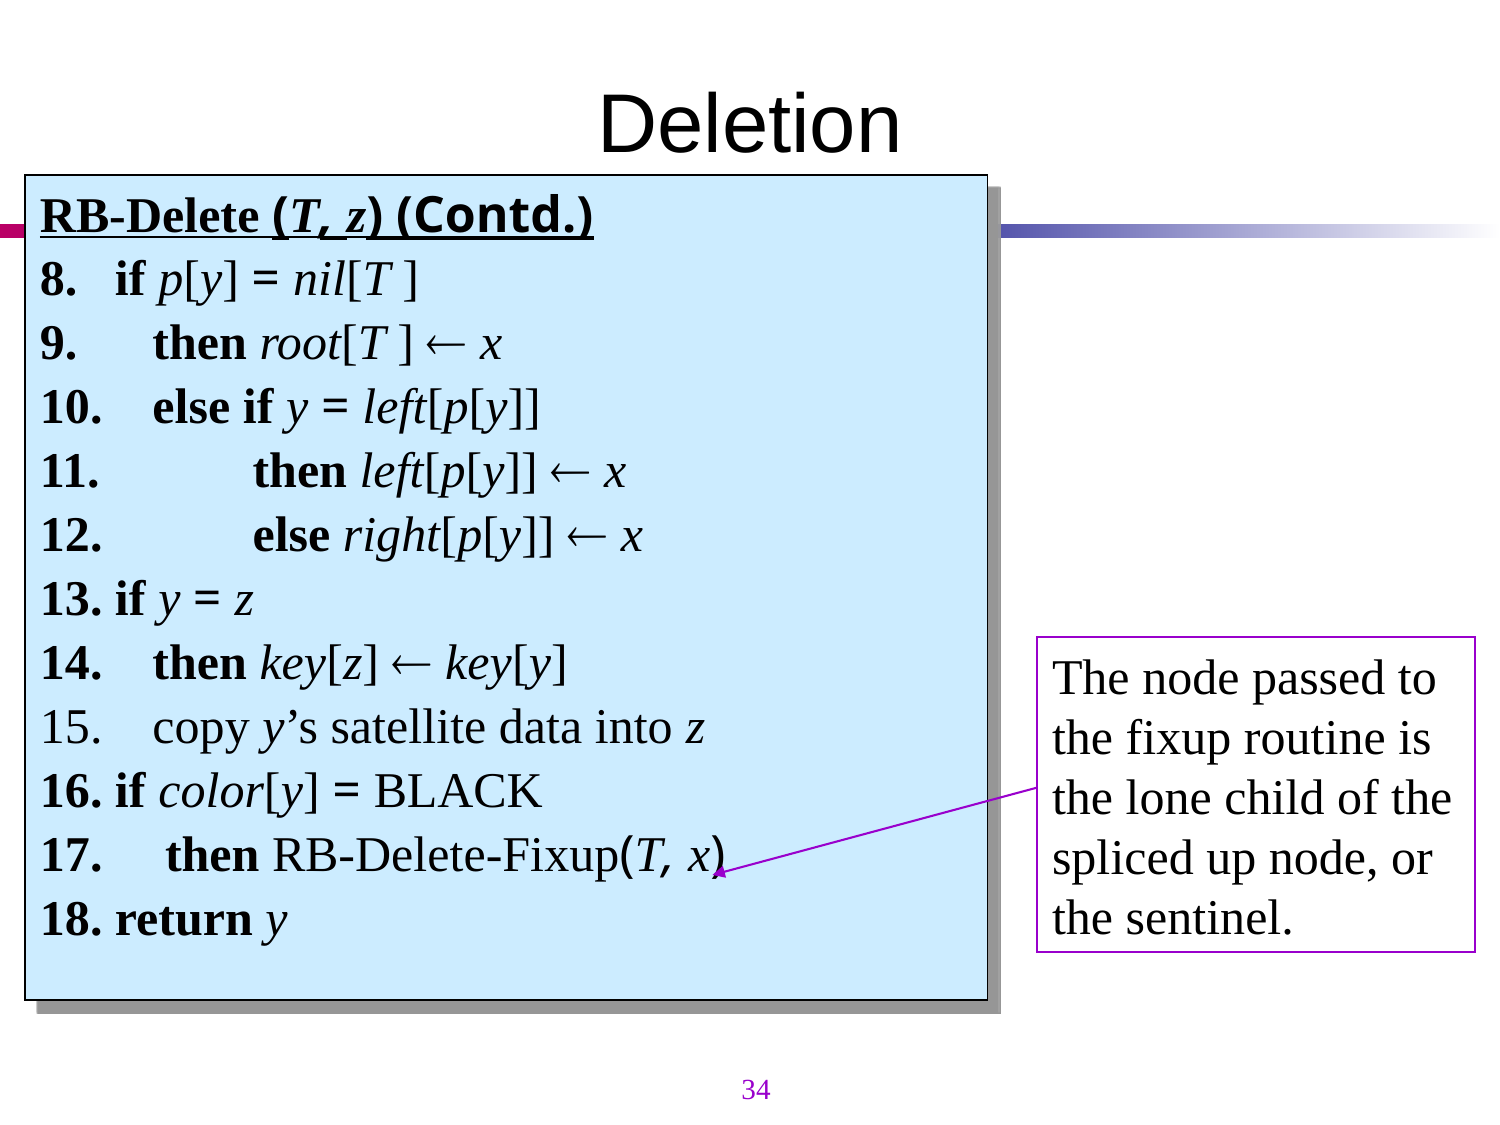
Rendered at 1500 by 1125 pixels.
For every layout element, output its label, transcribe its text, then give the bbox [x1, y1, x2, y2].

text_box RB-Delete (T, z) (Contd.) if p[y] = nil[T ] then root[T ]  x else if y = left[p[y]] then left[p[y]]  x else right[p[y]]  x if y = z then key[z]  key[y] copy y’s satellite data into z if color[y] = BLACK then RB-Delete-Fixup(T, x) return y [24, 174, 988, 1000]
text_box [712, 787, 1038, 878]
text_box 34 [599, 1049, 913, 1125]
text_box The node passed to the fixup routine is the lone child of the spliced up node, or the sentinel. [1037, 637, 1475, 953]
title Deletion [75, 37, 1425, 200]
